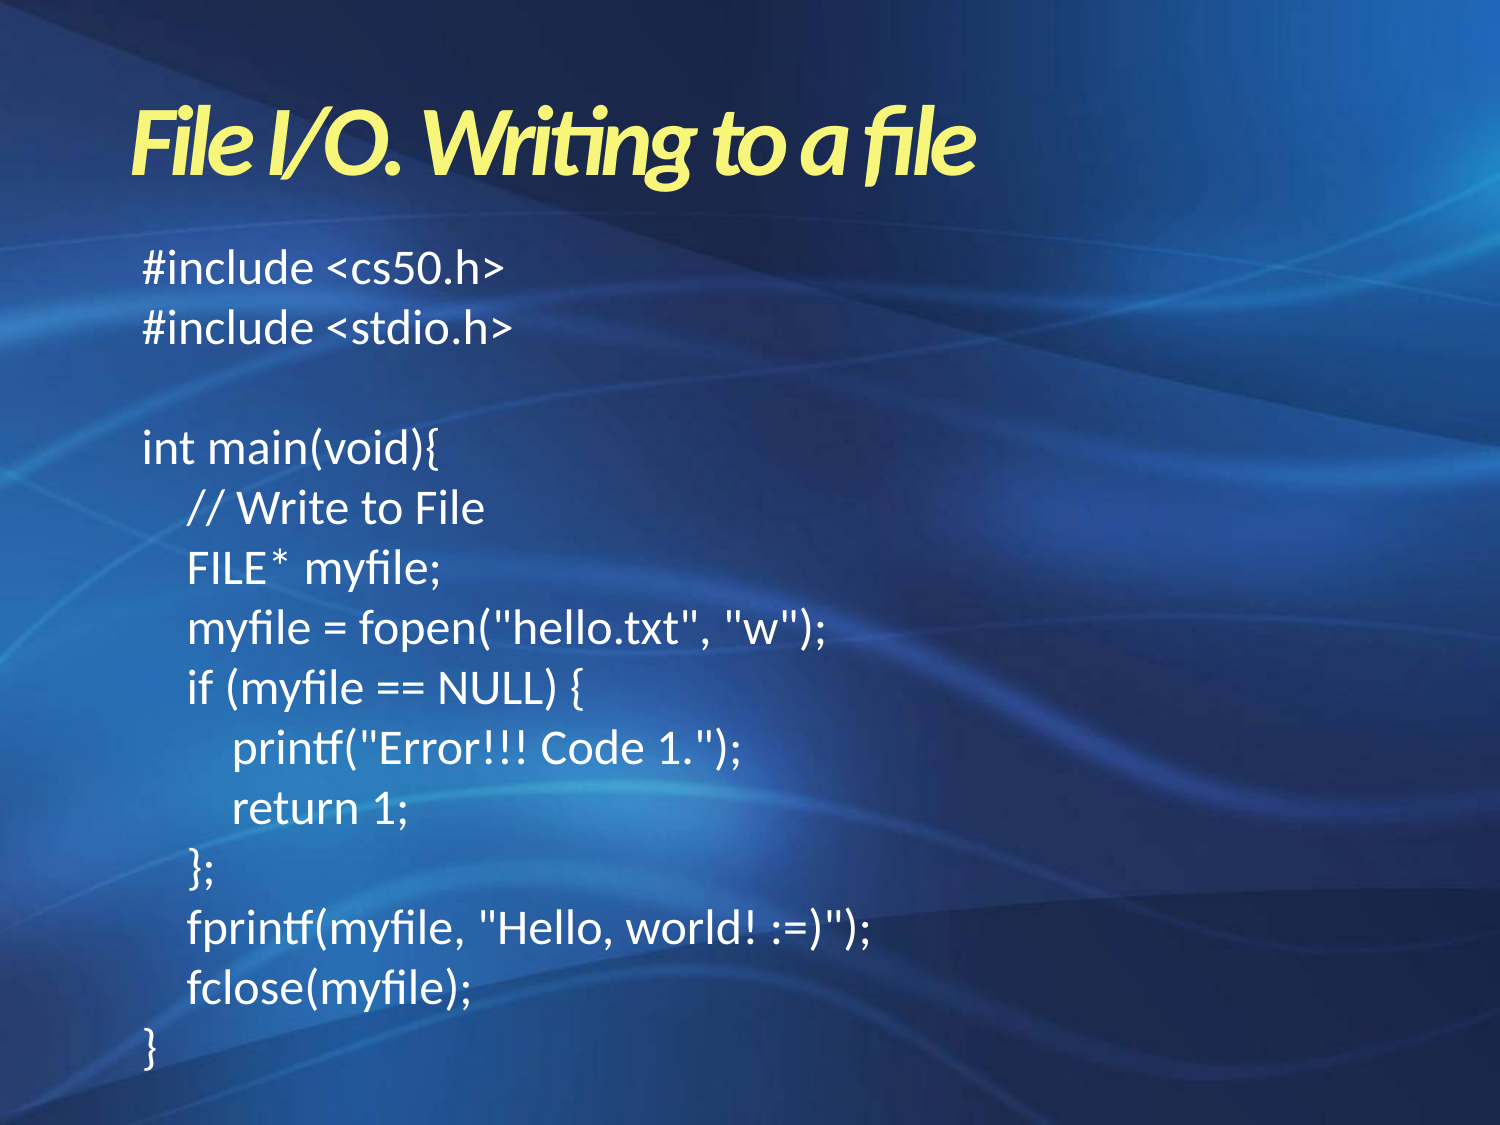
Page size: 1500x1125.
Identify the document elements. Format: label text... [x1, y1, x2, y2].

text_box #include <cs50.h> #include <stdio.h> int main(void){ // Write to File FILE* myfile; myfile = fopen("hello.txt", "w"); if (myfile == NULL) { printf("Error!!! Code 1."); return 1; }; fprintf(myfile, "Hello, world! :=)"); fclose(myfile); } [129, 222, 1370, 1087]
picture [0, 0, 1500, 1125]
list File I/O. Writing to a file [129, 90, 1371, 197]
